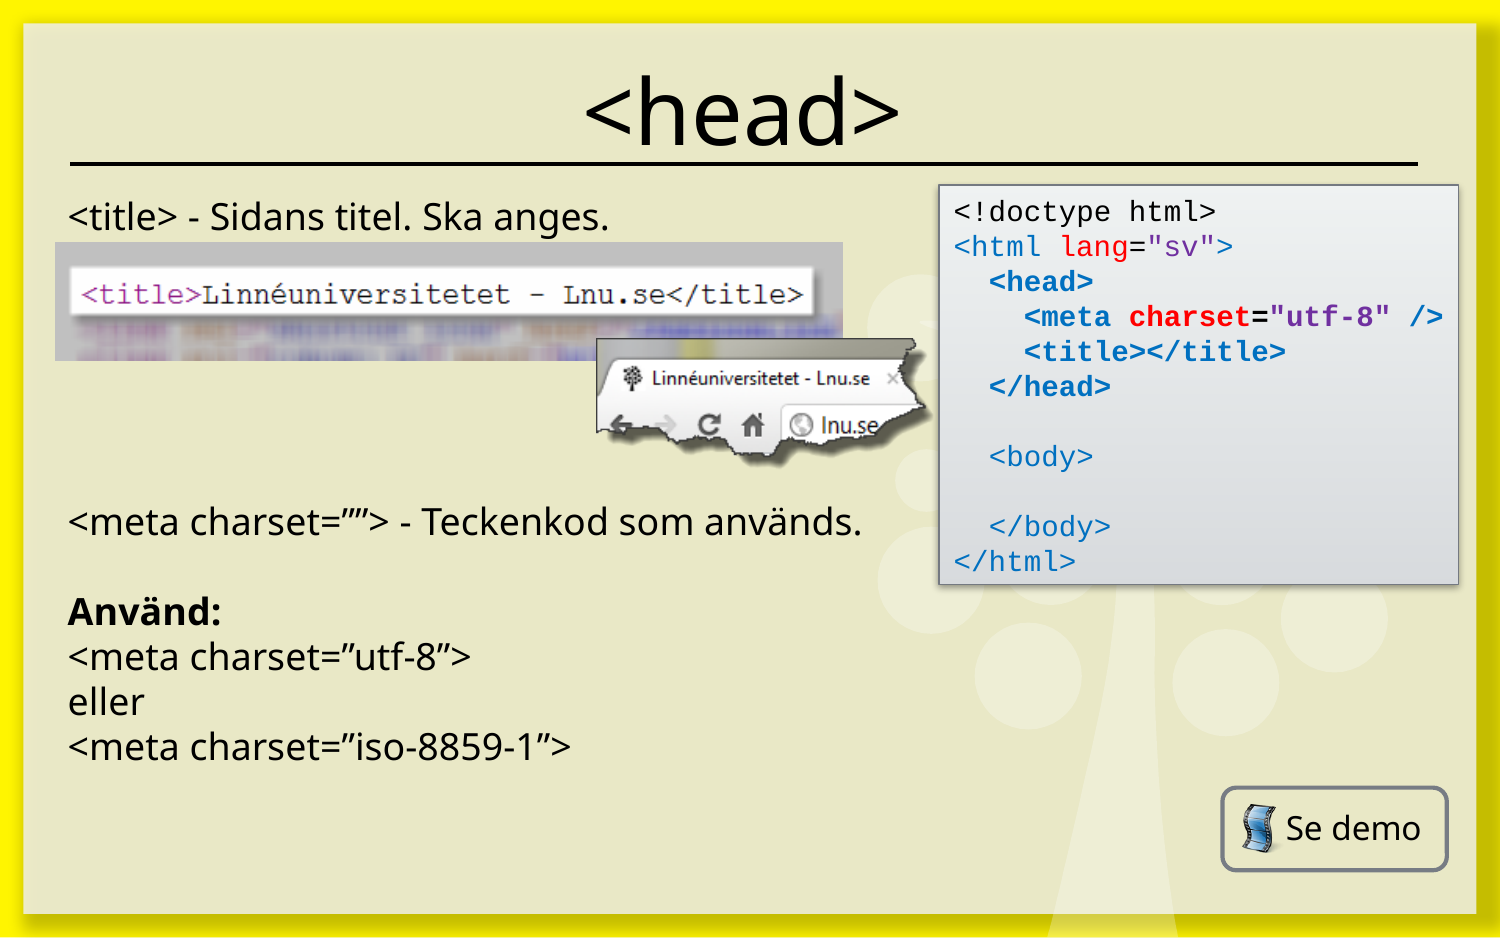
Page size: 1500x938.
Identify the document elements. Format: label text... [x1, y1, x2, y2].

text_box <title> - Sidans titel. Ska anges. [53, 185, 882, 245]
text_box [1222, 787, 1448, 871]
picture [54, 242, 960, 496]
title <head> [105, 46, 1381, 174]
text_box <meta charset=””> - Teckenkod som används. Använd: <meta charset=”utf-8”> eller <meta charset=”iso-8859-1”> [53, 490, 882, 776]
text_box <!doctype html> <html lang="sv"> <head> <meta charset="utf-8" /> <title></title> </head> <body> </body> </html> [938, 184, 1459, 585]
